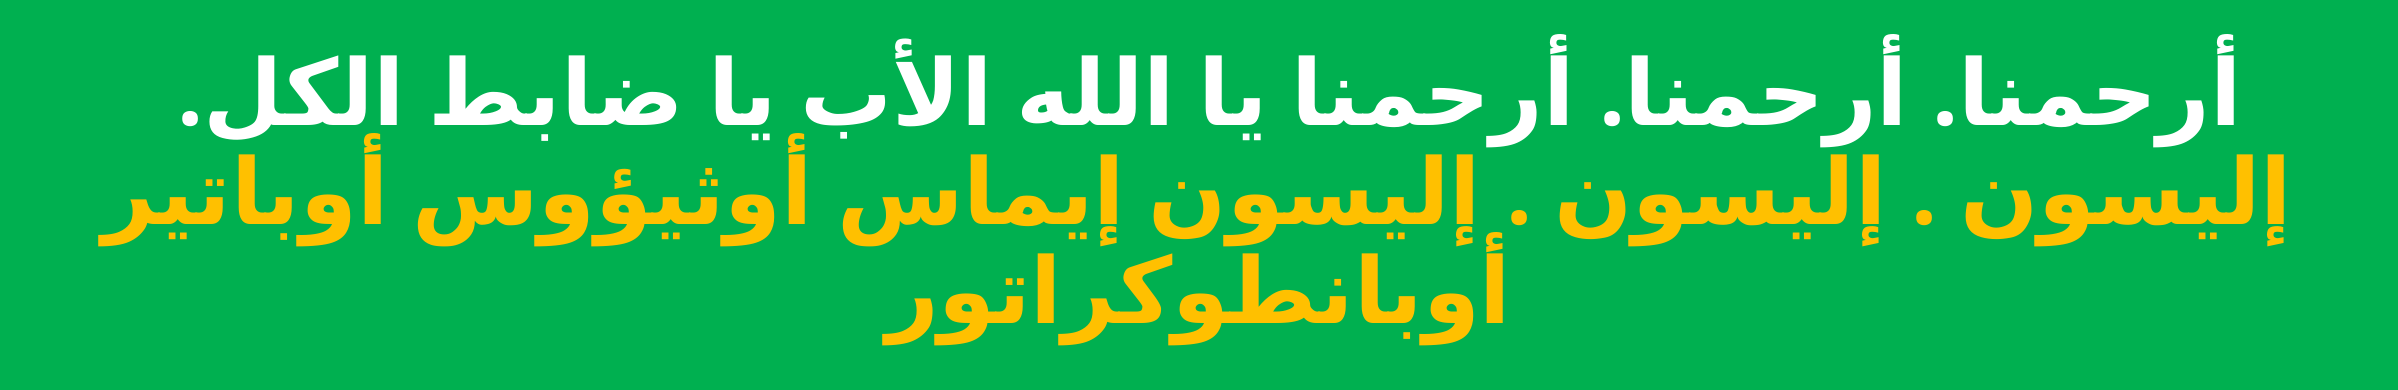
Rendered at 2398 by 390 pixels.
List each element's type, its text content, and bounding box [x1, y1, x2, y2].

list أرحمنا. أرحمنا. أرحمنا يا الله الأب يا ضابط الكل. إليسون . إليسون . إليسون إيماس أوثيؤوس أوباتير أوبانطوكراتور [0, 0, 2398, 390]
